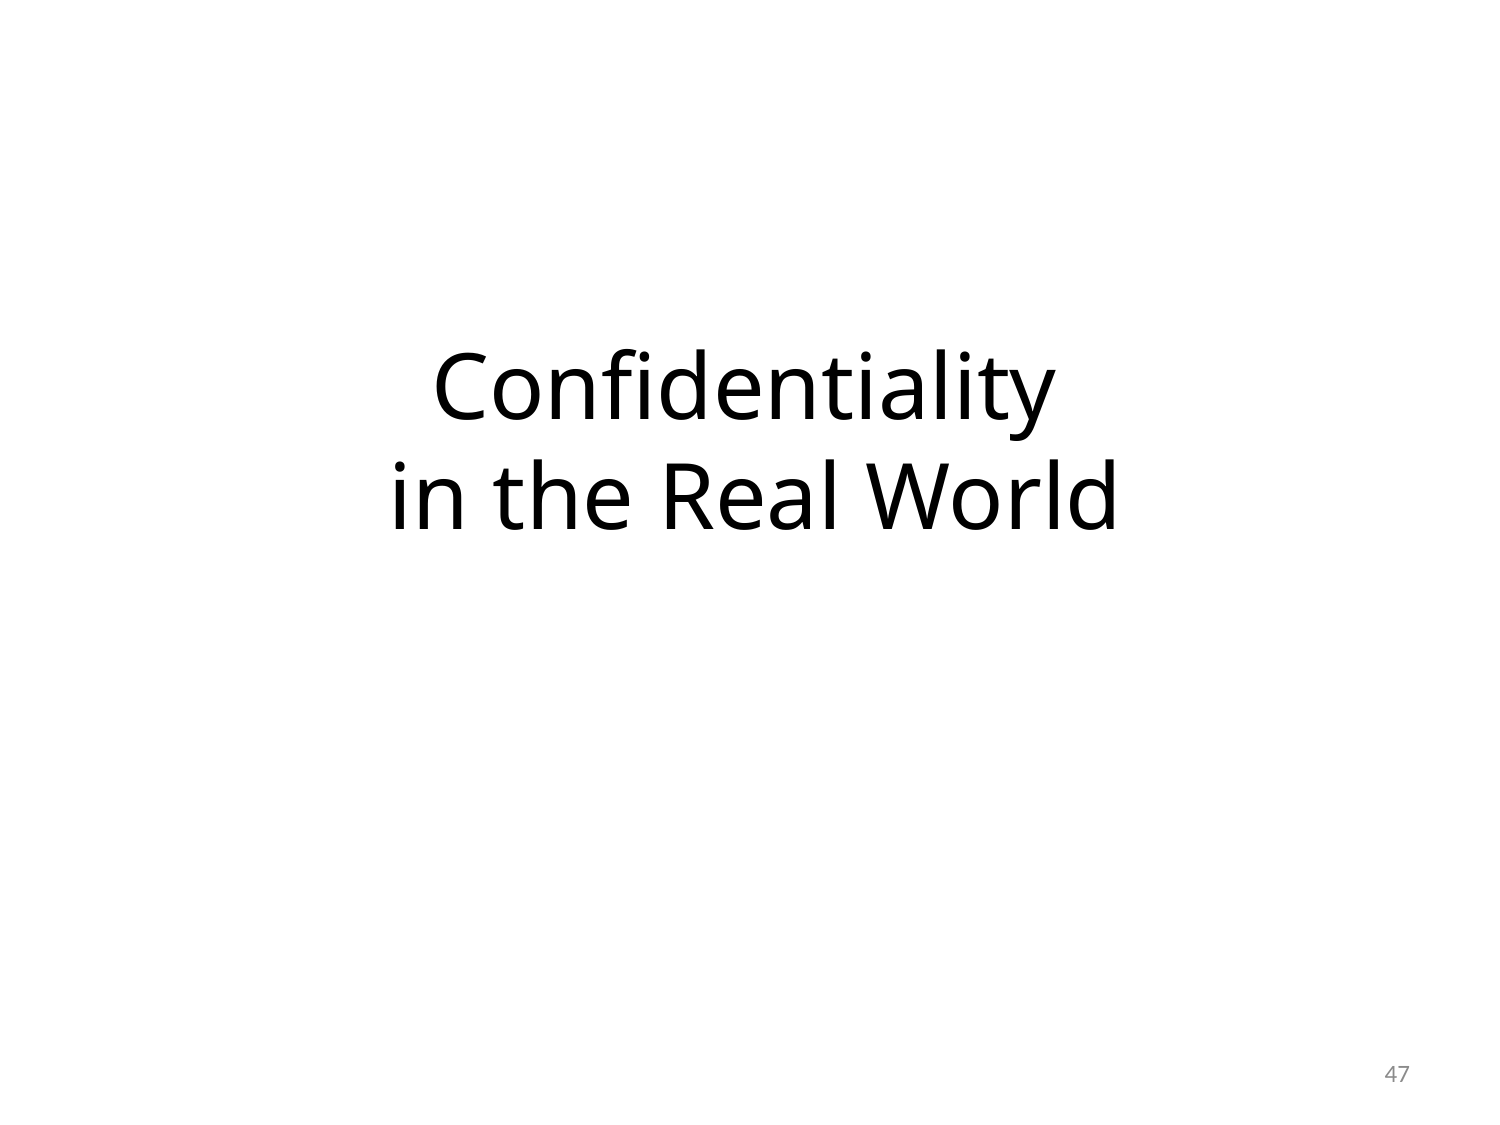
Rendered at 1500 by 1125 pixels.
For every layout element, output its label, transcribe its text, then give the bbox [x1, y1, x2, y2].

title Confidentiality in the Real World [112, 299, 1400, 575]
slide_number 47 [1074, 1042, 1425, 1103]
